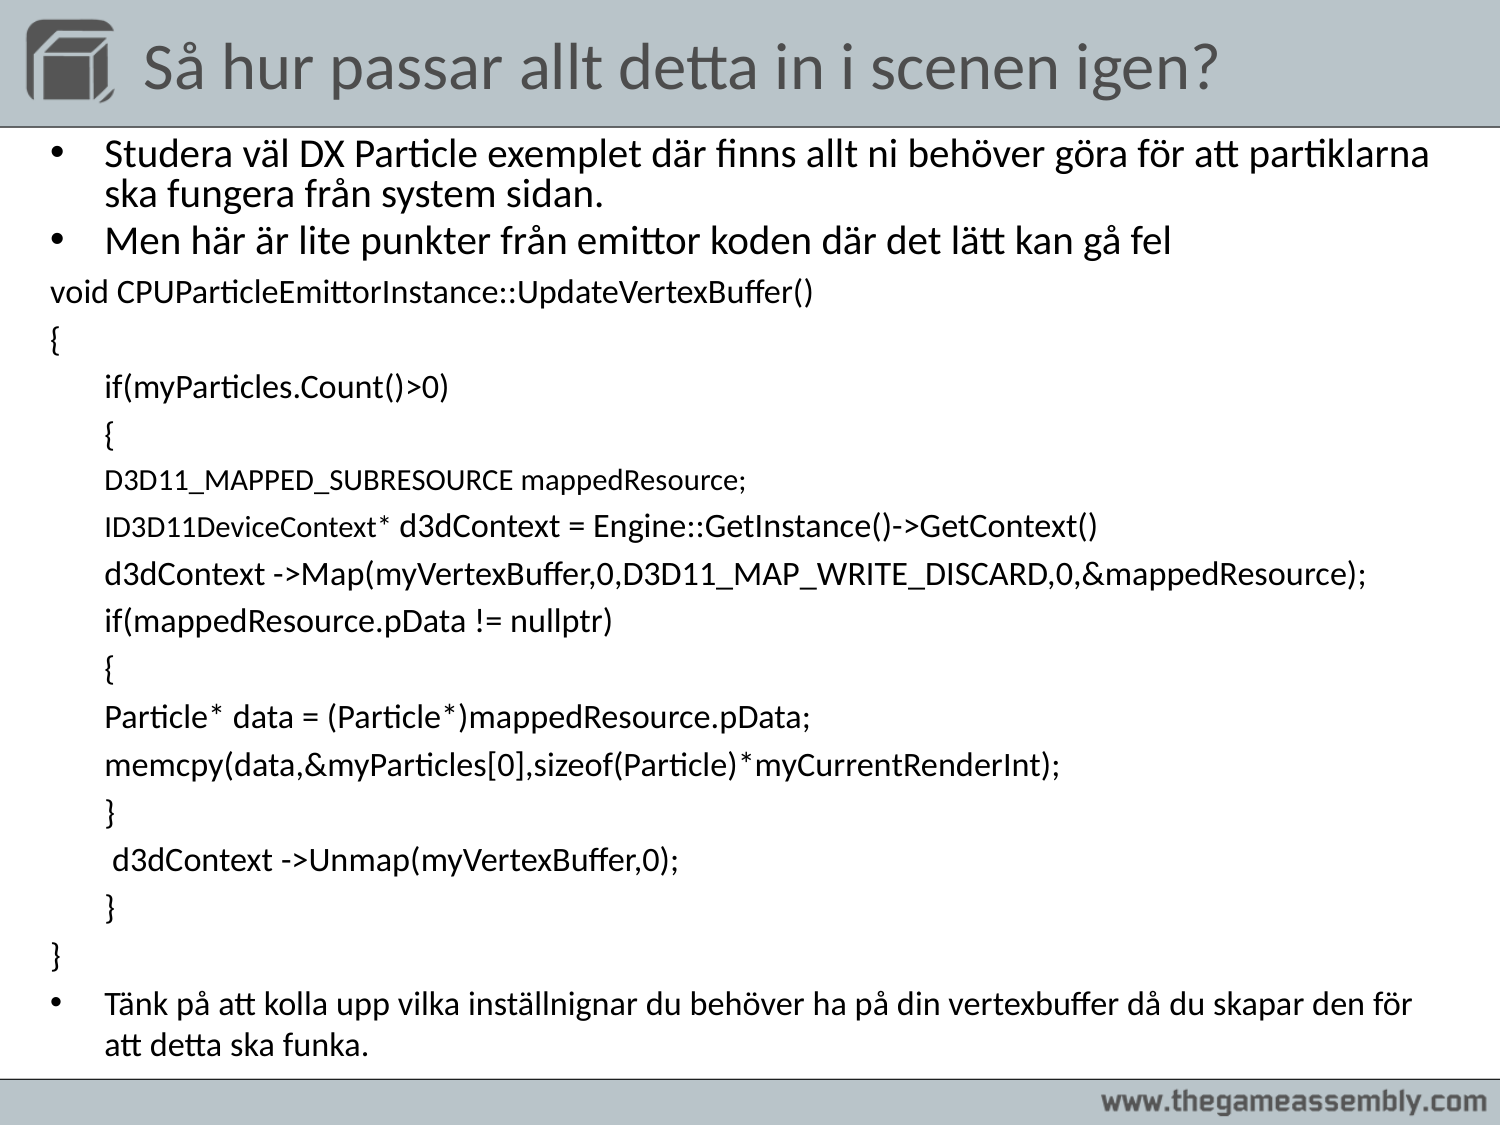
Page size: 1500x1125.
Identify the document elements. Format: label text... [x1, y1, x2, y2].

title Så hur passar allt detta in i scenen igen? [128, 0, 1500, 126]
list Studera väl DX Particle exemplet där finns allt ni behöver göra för att partiklarna ska fungera från system sidan. Men här är lite punkter från emittor koden där det lätt kan gå fel void CPUParticleEmittorInstance::UpdateVertexBuffer() { if(myParticles.Count()>0) { D3D11_MAPPED_SUBRESOURCE mappedResource; ID3D11DeviceContext* d3dContext = Engine::GetInstance()->GetContext() d3dContext ->Map(myVertexBuffer,0,D3D11_MAP_WRITE_DISCARD,0,&mappedResource); if(mappedResource.pData != nullptr) { Particle* data = (Particle*)mappedResource.pData; memcpy(data,&myParticles[0],sizeof(Particle)*myCurrentRenderInt); } d3dContext ->Unmap(myVertexBuffer,0); } } Tänk på att kolla upp vilka inställnignar du behöver ha på din vertexbuffer då du skapar den för att detta ska funka. [35, 128, 1465, 1079]
picture [0, 0, 1500, 1125]
